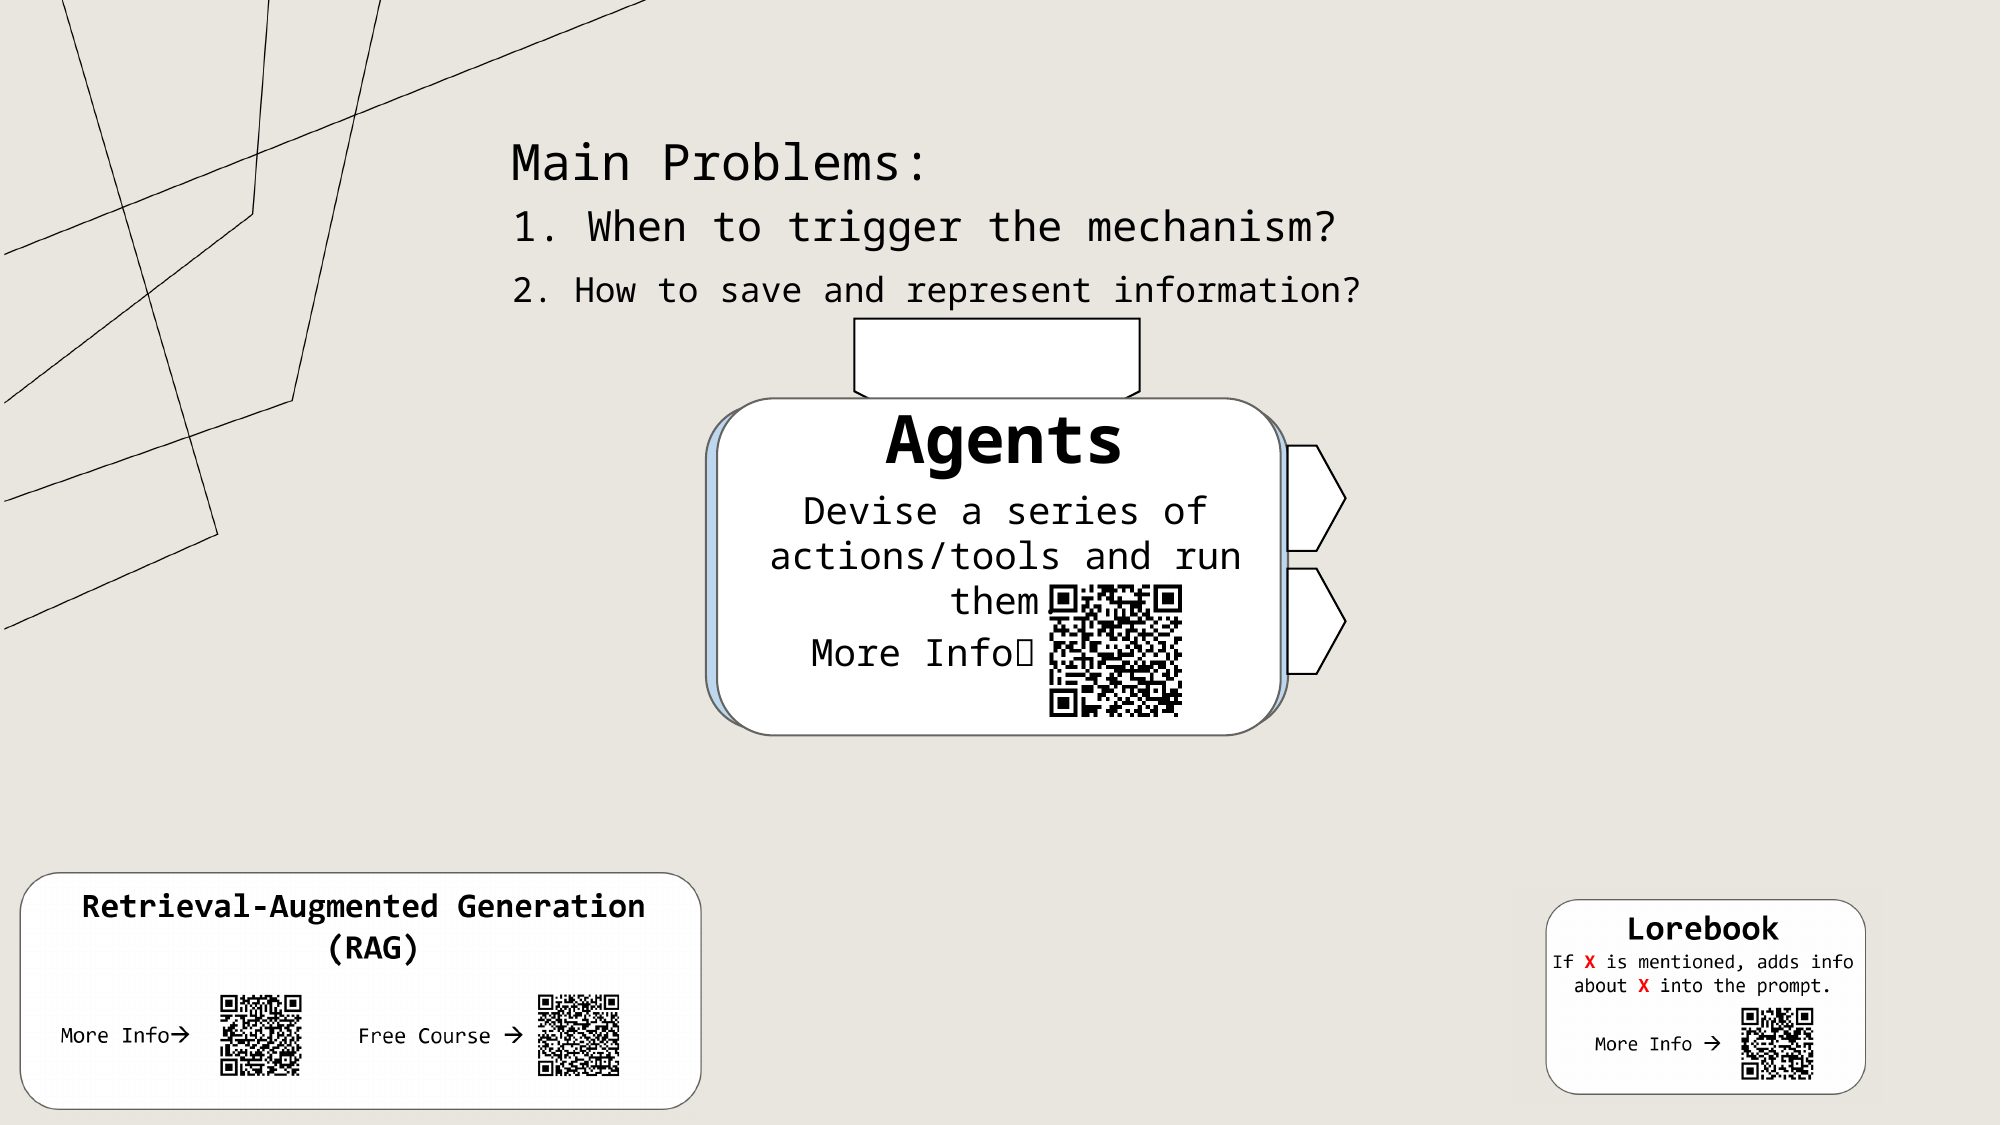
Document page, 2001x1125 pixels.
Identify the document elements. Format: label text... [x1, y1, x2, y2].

text_box 2. How to save and represent information? [497, 264, 1514, 343]
picture [18, 870, 707, 1120]
picture [4, 0, 676, 642]
text_box When to trigger the mechanism? [497, 198, 1447, 281]
picture [1513, 887, 1883, 1104]
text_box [709, 389, 1302, 736]
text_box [705, 318, 1346, 730]
text_box Main Problems: [497, 129, 1119, 198]
